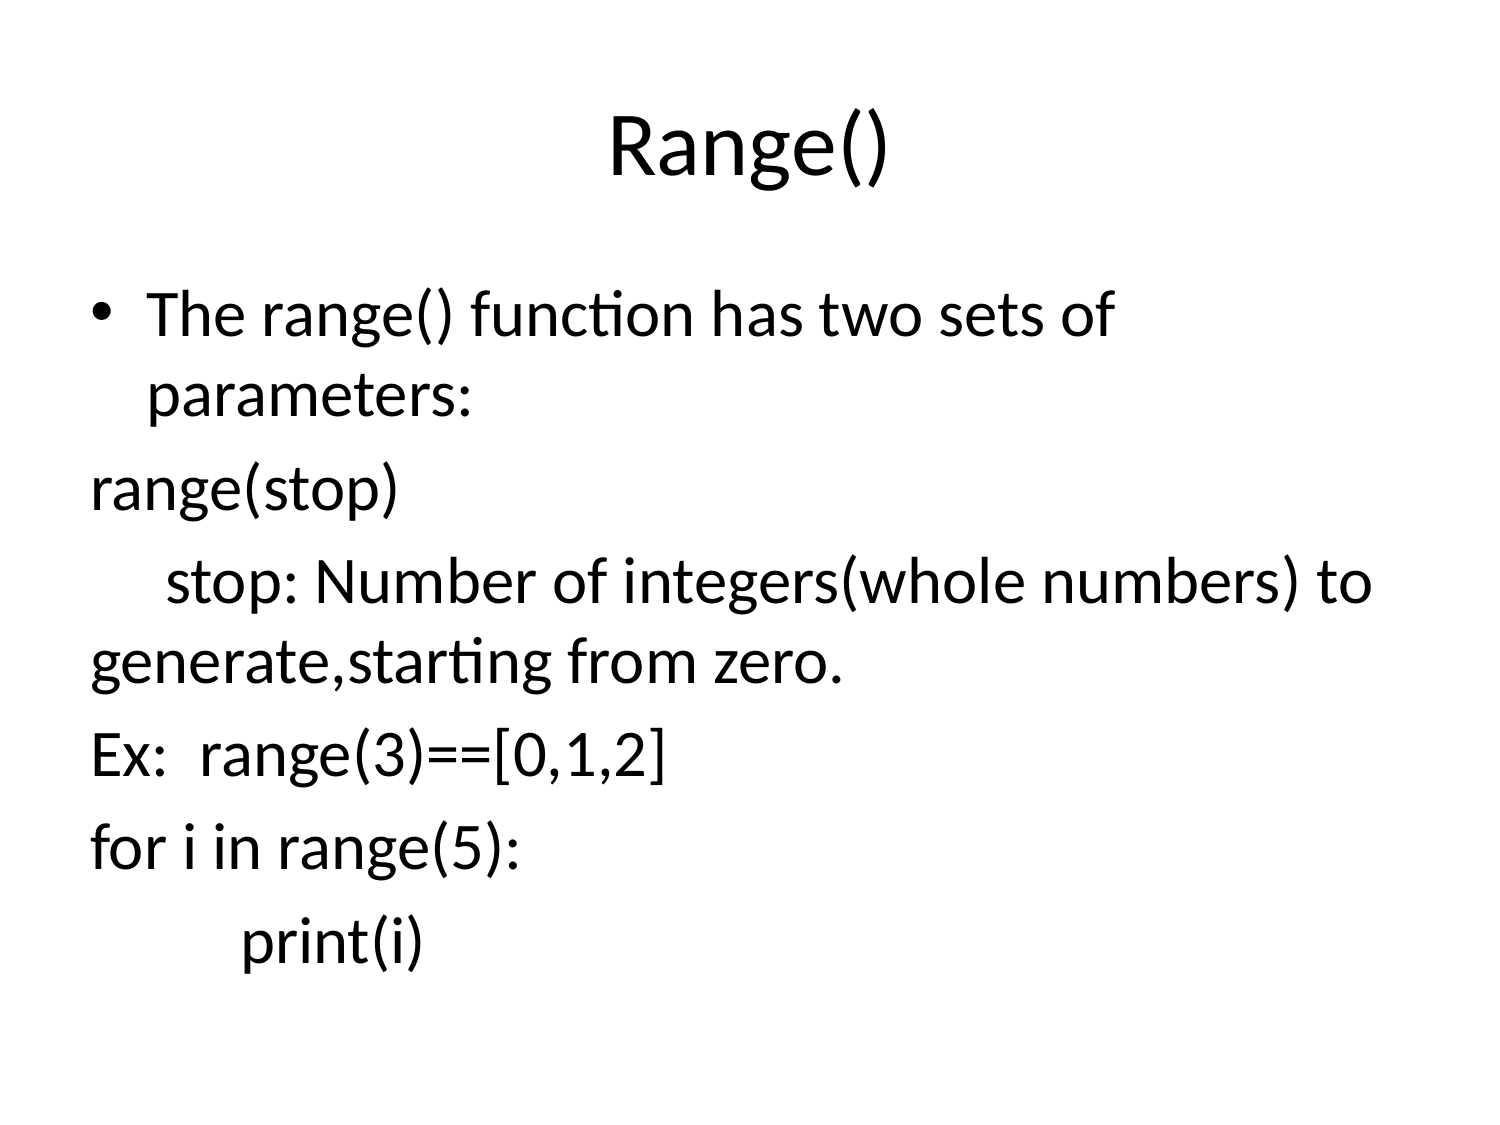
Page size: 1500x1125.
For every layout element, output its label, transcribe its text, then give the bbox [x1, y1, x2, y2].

list The range() function has two sets of parameters: range(stop) stop: Number of integers(whole numbers) to generate,starting from zero. Ex: range(3)==[0,1,2] for i in range(5): print(i) [75, 262, 1425, 1005]
title Range() [75, 45, 1425, 233]
